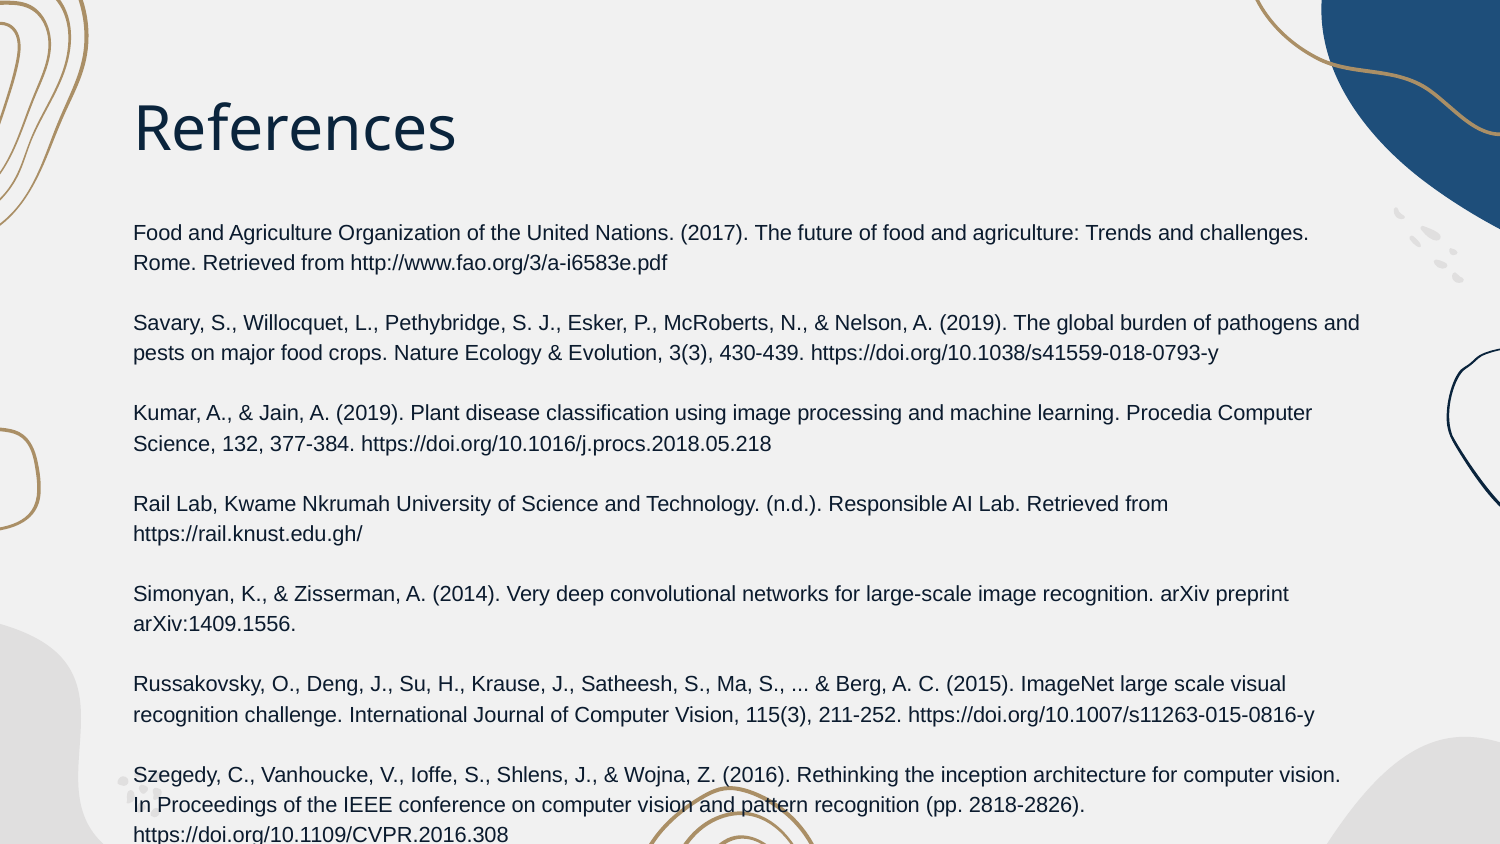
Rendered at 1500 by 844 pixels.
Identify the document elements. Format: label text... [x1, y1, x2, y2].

list Food and Agriculture Organization of the United Nations. (2017). The future of food and agriculture: Trends and challenges. Rome. Retrieved from http://www.fao.org/3/a-i6583e.pdf Savary, S., Willocquet, L., Pethybridge, S. J., Esker, P., McRoberts, N., & Nelson, A. (2019). The global burden of pathogens and pests on major food crops. Nature Ecology & Evolution, 3(3), 430-439. https://doi.org/10.1038/s41559-018-0793-y Kumar, A., & Jain, A. (2019). Plant disease classification using image processing and machine learning. Procedia Computer Science, 132, 377-384. https://doi.org/10.1016/j.procs.2018.05.218 Rail Lab, Kwame Nkrumah University of Science and Technology. (n.d.). Responsible AI Lab. Retrieved from https://rail.knust.edu.gh/ Simonyan, K., & Zisserman, A. (2014). Very deep convolutional networks for large-scale image recognition. arXiv preprint arXiv:1409.1556. Russakovsky, O., Deng, J., Su, H., Krause, J., Satheesh, S., Ma, S., ... & Berg, A. C. (2015). ImageNet large scale visual recognition challenge. International Journal of Computer Vision, 115(3), 211-252. https://doi.org/10.1007/s11263-015-0816-y Szegedy, C., Vanhoucke, V., Ioffe, S., Shlens, J., & Wojna, Z. (2016). Rethinking the inception architecture for computer vision. In Proceedings of the IEEE conference on computer vision and pattern recognition (pp. 2818-2826). https://doi.org/10.1109/CVPR.2016.308 [118, 199, 1382, 844]
title References [118, 72, 1382, 167]
